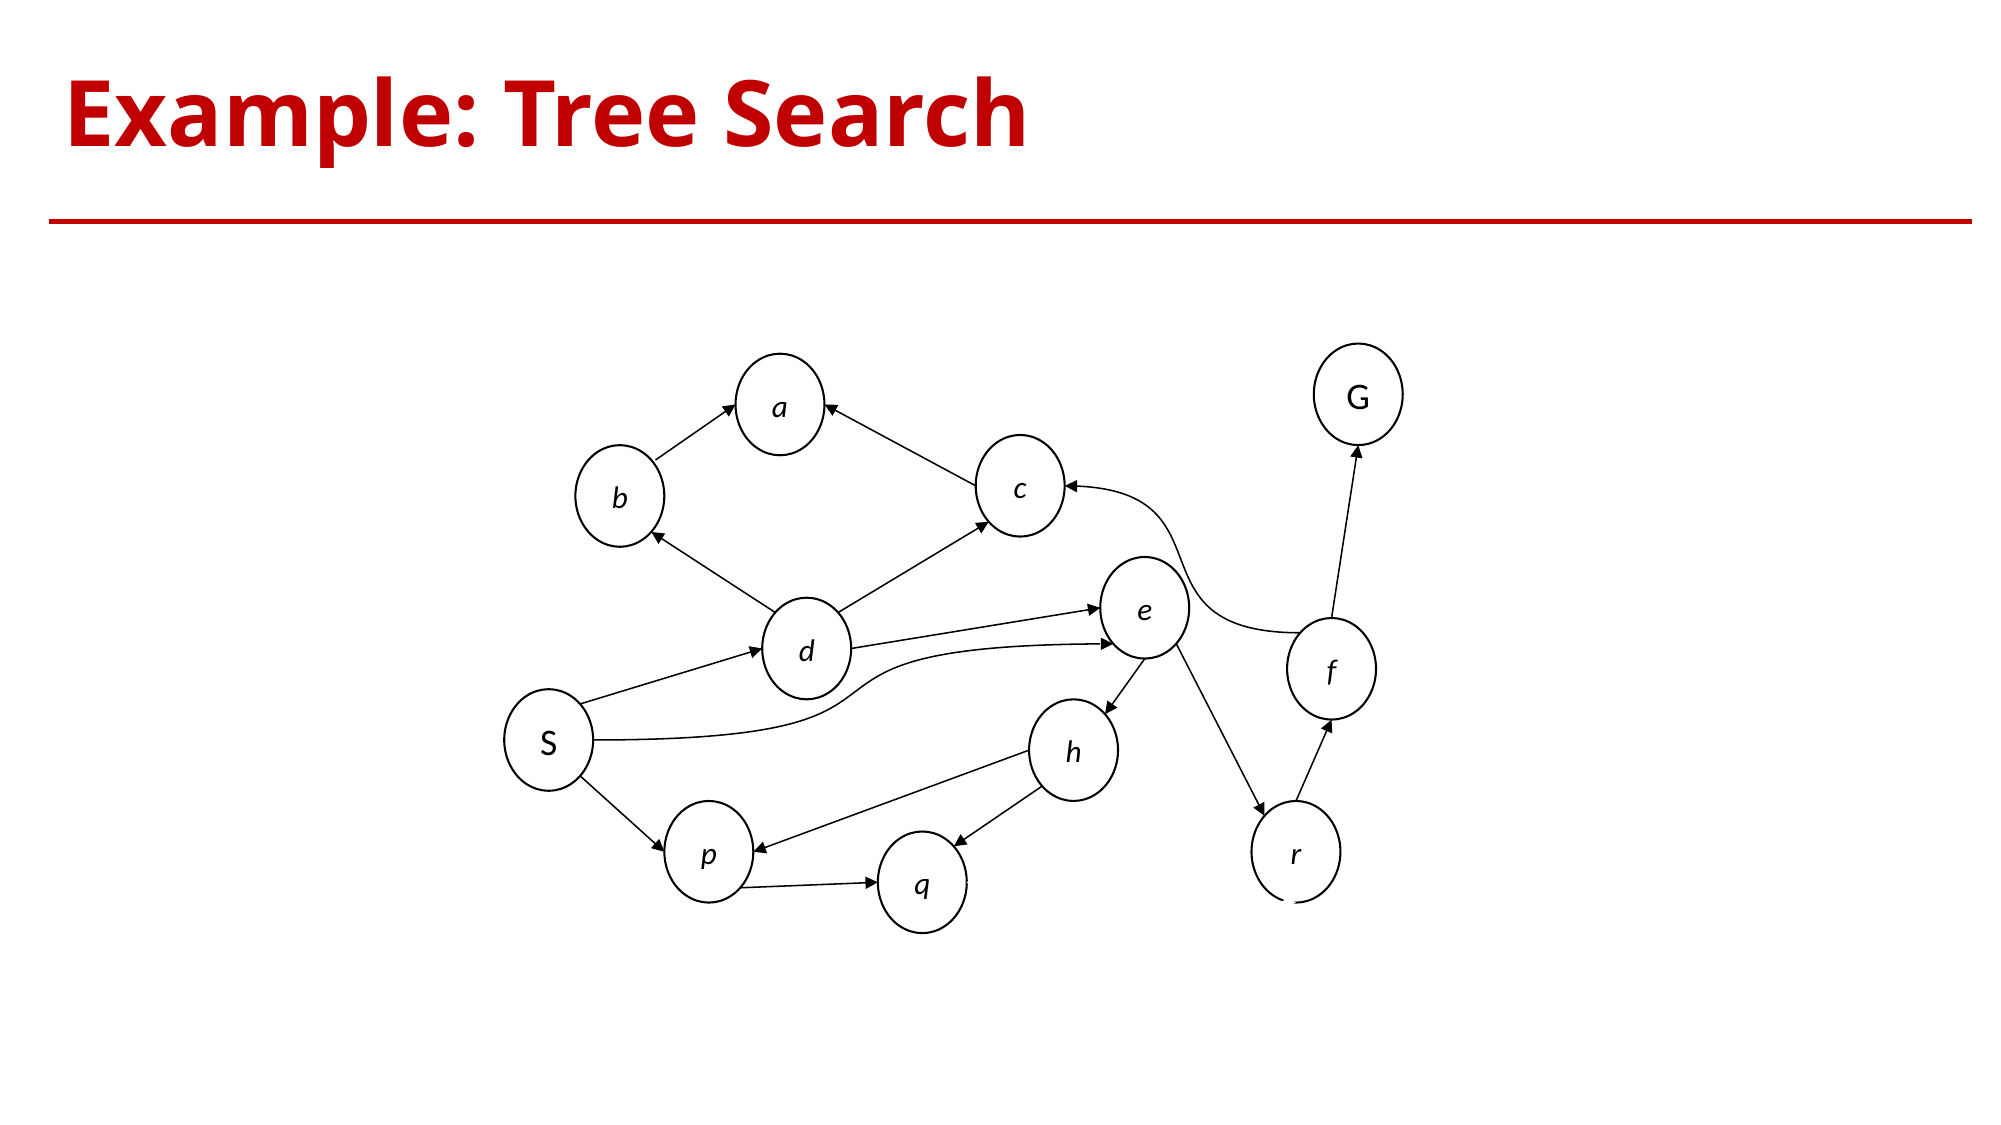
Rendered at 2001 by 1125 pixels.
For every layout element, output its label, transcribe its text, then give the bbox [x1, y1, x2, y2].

title Example: Tree Search [48, 41, 1972, 192]
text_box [504, 343, 1403, 934]
